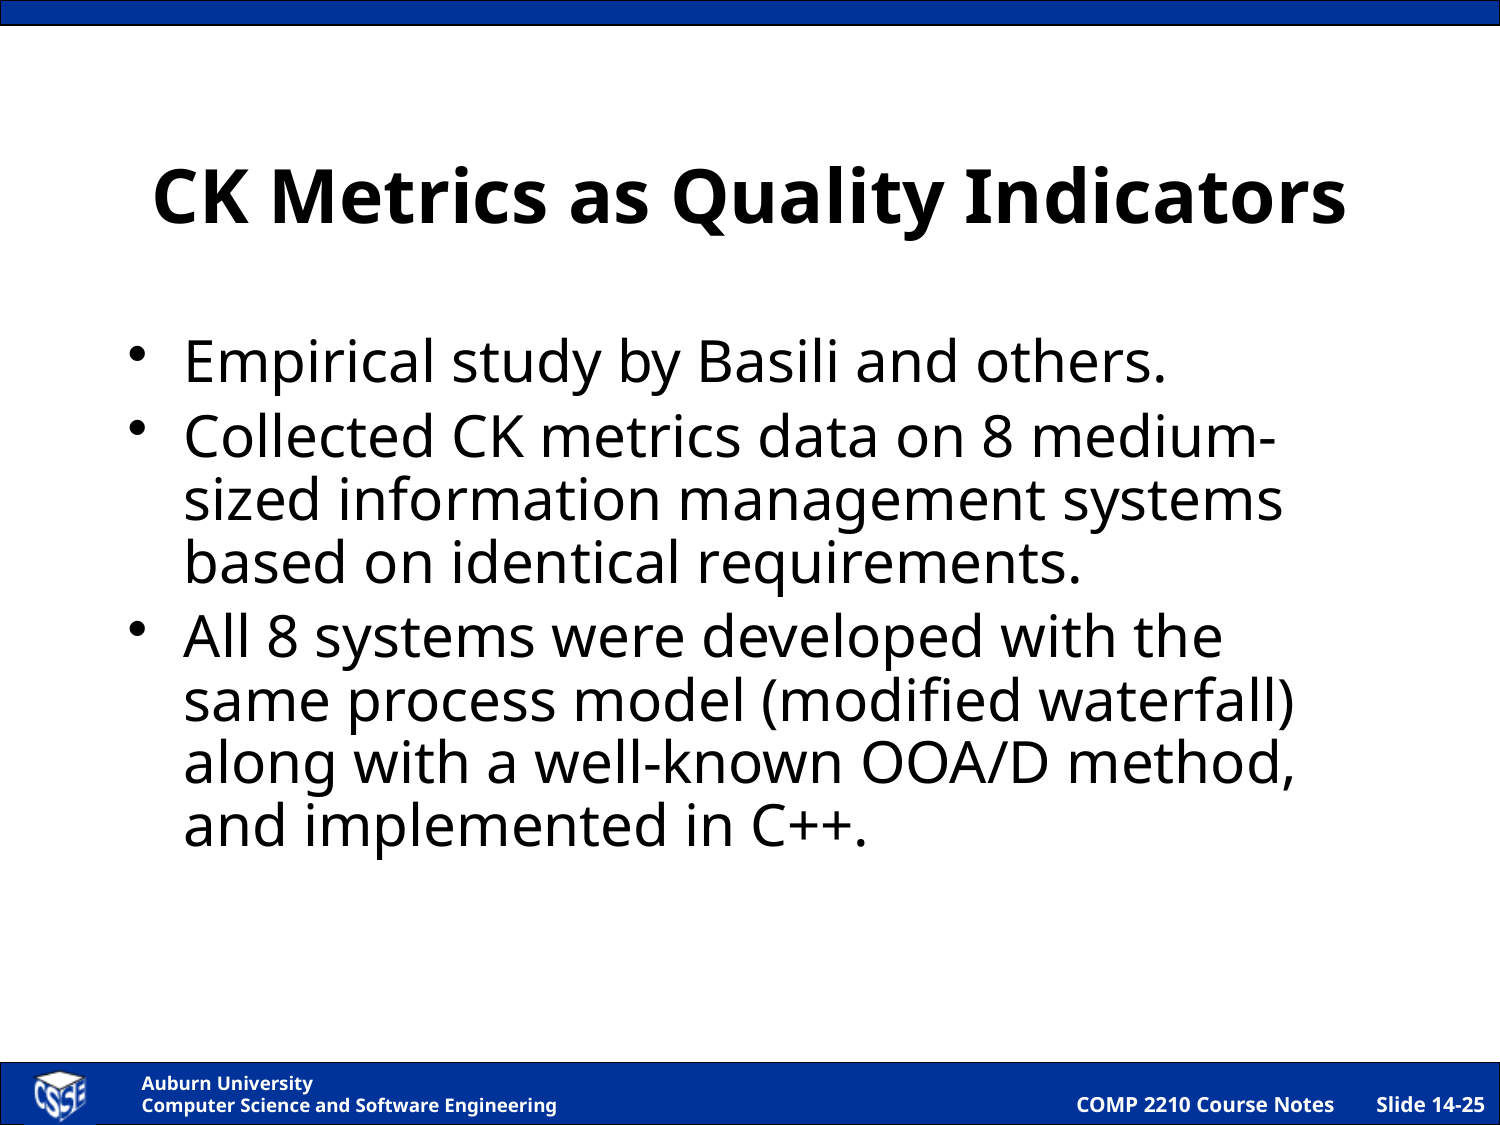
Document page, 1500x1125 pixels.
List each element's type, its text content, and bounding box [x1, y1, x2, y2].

picture [24, 1066, 96, 1125]
list Empirical study by Basili and others. Collected CK metrics data on 8 medium-sized information management systems based on identical requirements. All 8 systems were developed with the same process model (modified waterfall) along with a well-known OOA/D method, and implemented in C++. [112, 324, 1388, 1001]
title CK Metrics as Quality Indicators [112, 99, 1388, 288]
